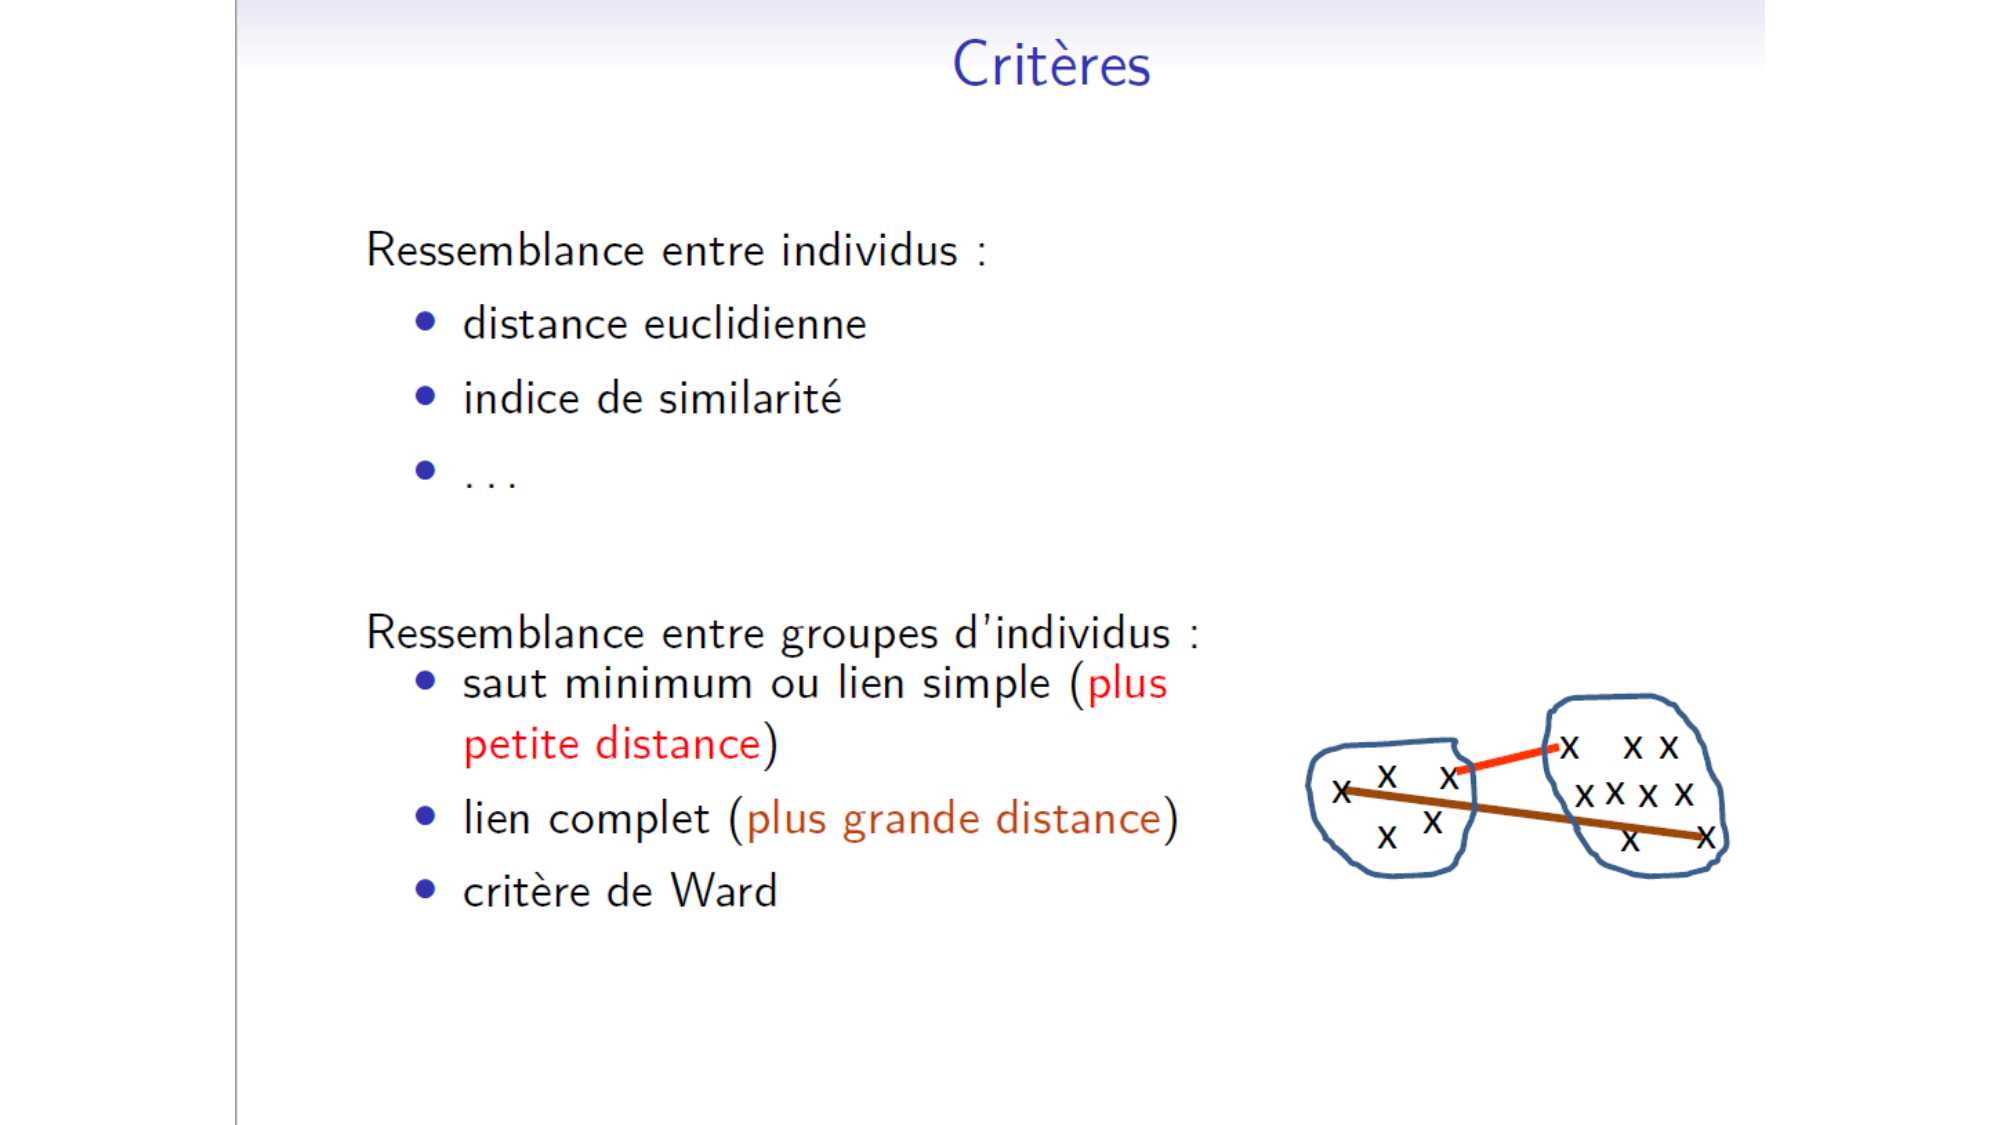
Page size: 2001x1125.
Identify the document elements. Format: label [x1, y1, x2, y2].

picture [235, 0, 1765, 1125]
